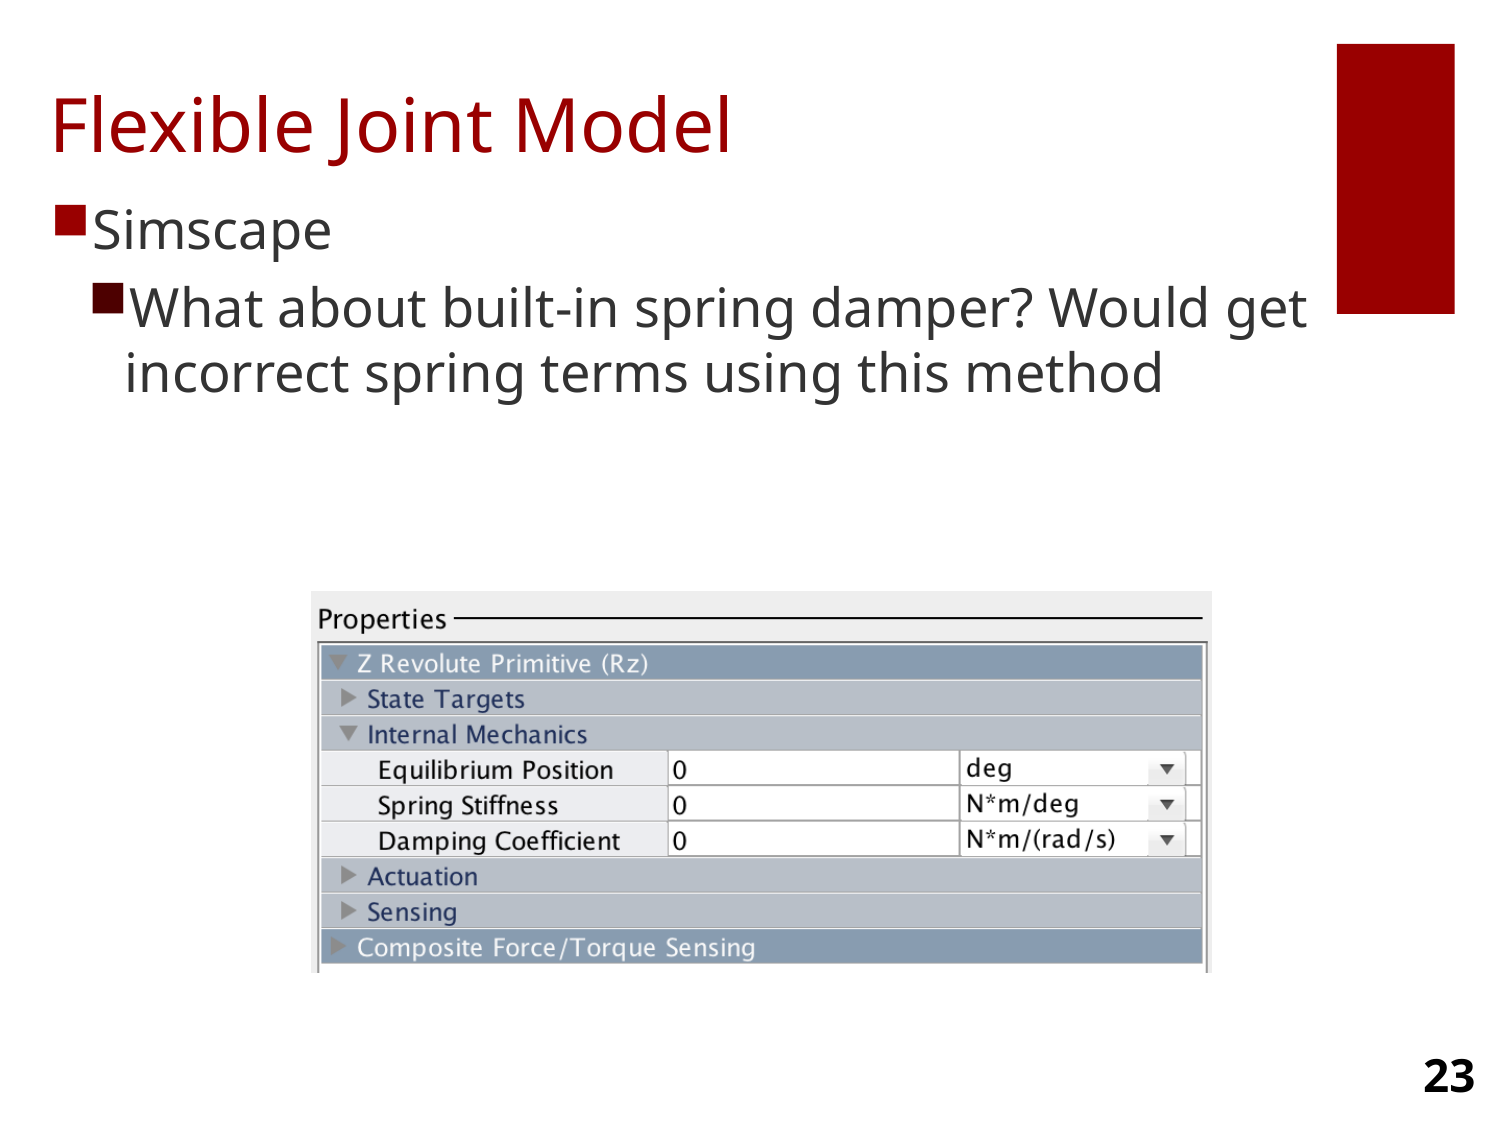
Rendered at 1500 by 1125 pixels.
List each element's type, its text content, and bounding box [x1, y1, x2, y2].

slide_number 23 [1407, 1050, 1491, 1106]
picture [311, 590, 1213, 973]
list Simscape What about built-in spring damper? Would get incorrect spring terms using this method [34, 187, 1327, 1106]
title Flexible Joint Model [34, 0, 1389, 175]
